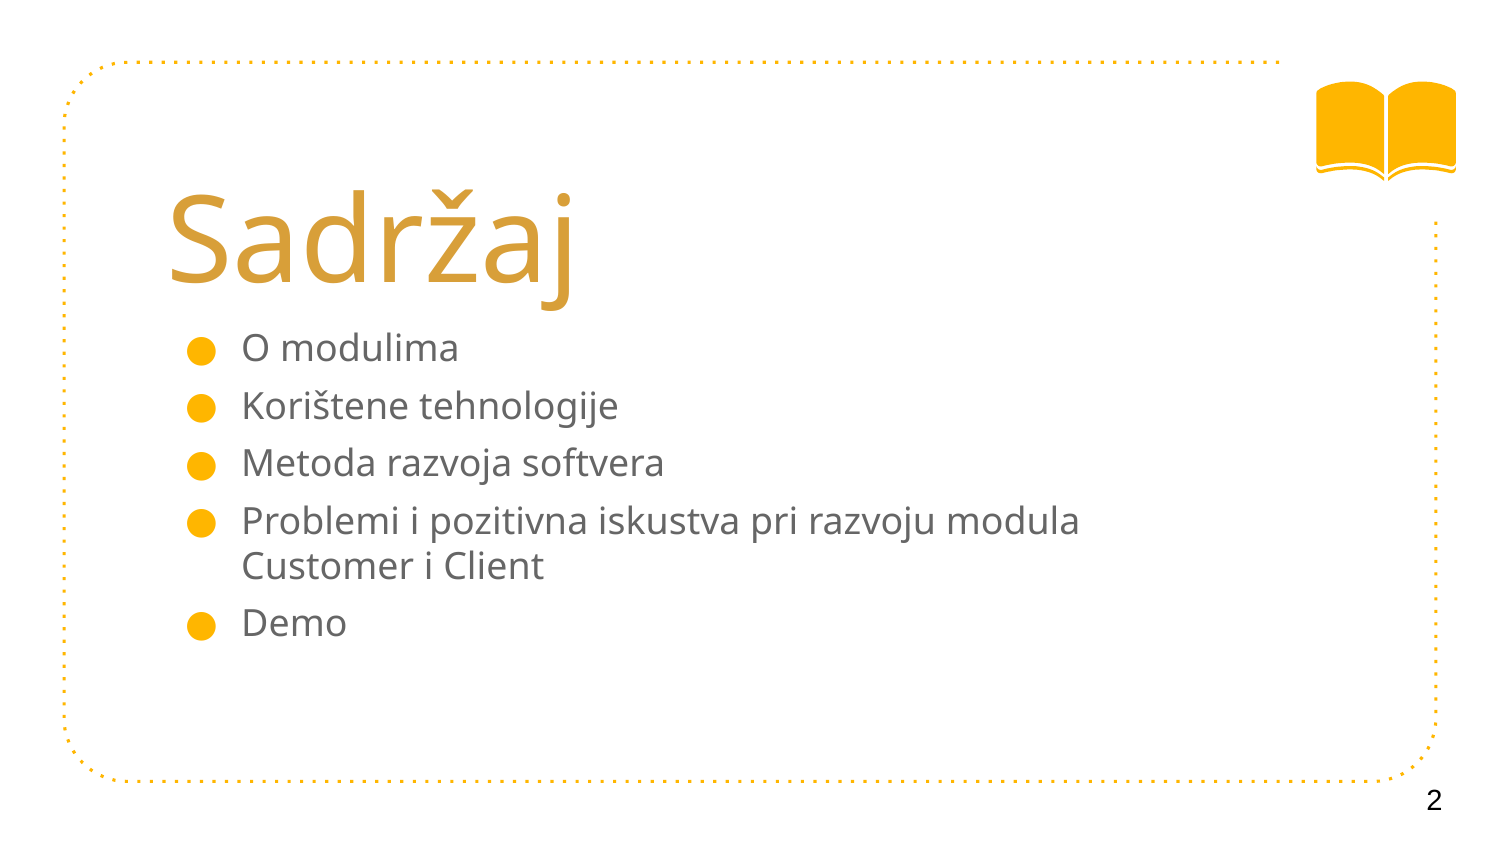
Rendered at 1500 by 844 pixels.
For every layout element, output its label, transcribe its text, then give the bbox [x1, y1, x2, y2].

title Sadržaj [151, 146, 1278, 287]
slide_number 2 [1411, 753, 1500, 844]
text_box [1316, 81, 1457, 182]
list O modulima Korištene tehnologije Metoda razvoja softvera Problemi i pozitivna iskustva pri razvoju modula Customer i Client Demo [151, 309, 1278, 698]
